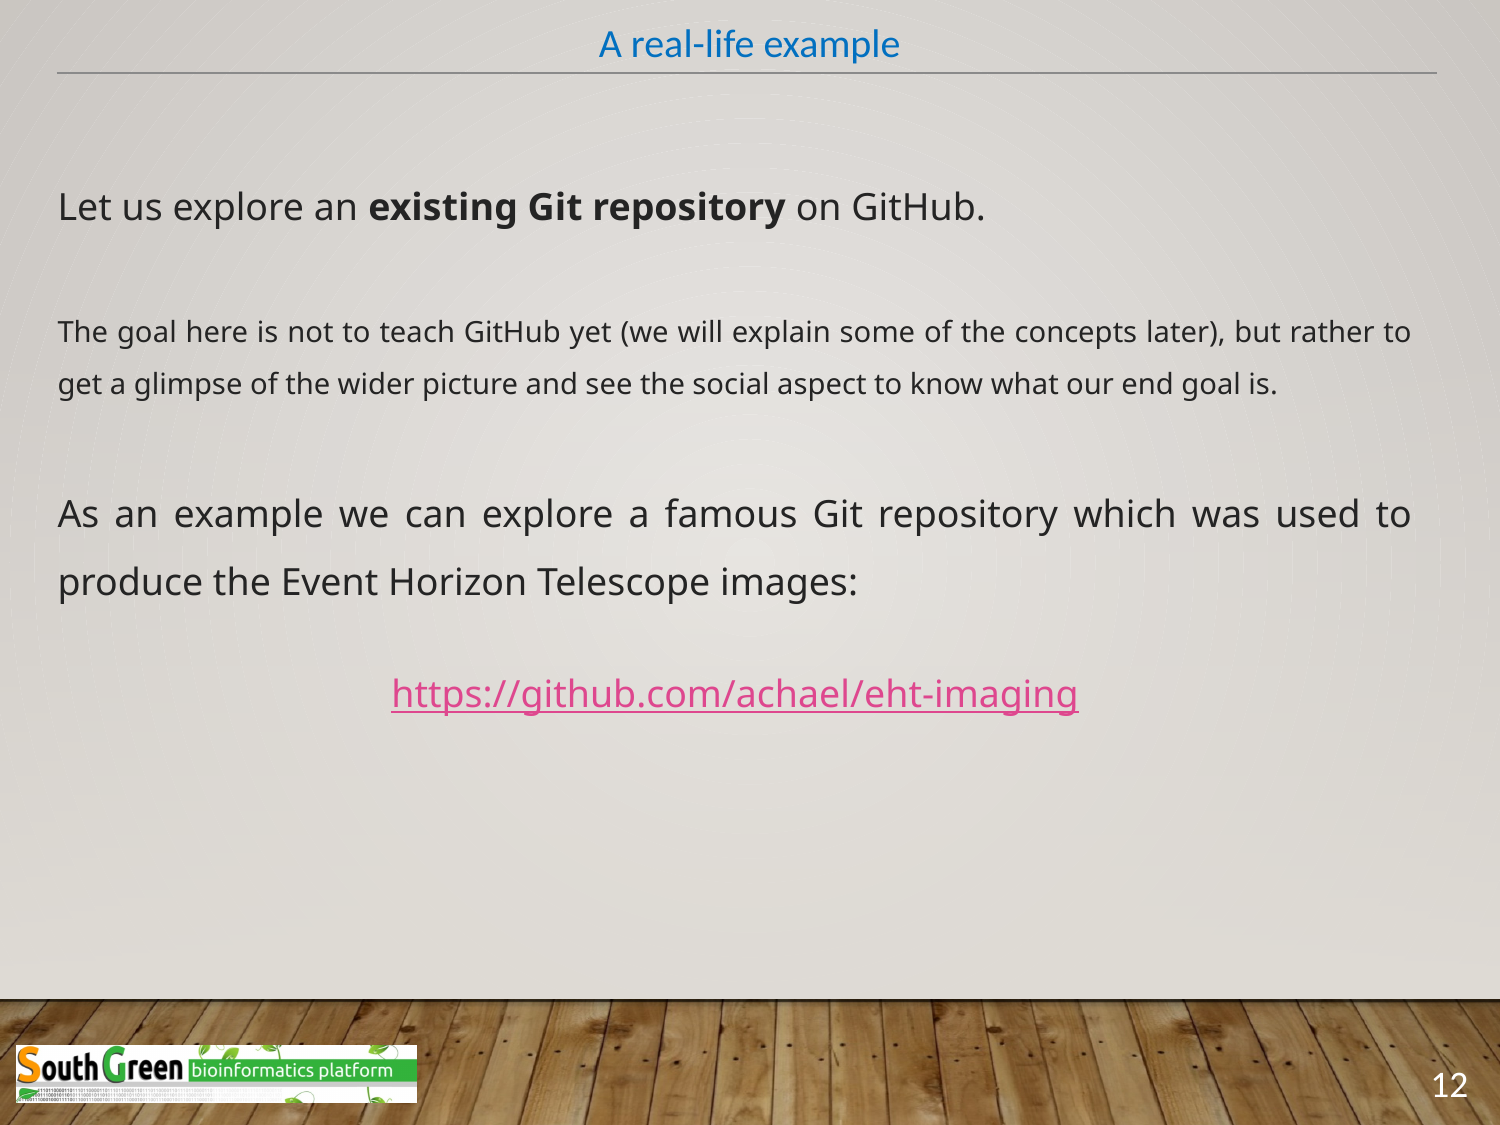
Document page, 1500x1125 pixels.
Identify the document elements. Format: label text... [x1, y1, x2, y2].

picture [0, 999, 1500, 1125]
slide_number 12 [1378, 1052, 1484, 1103]
list A real-life example [0, 0, 1500, 73]
text_box Let us explore an existing Git repository on GitHub. The goal here is not to teach GitHub yet (we will explain some of the concepts later), but rather to get a glimpse of the wider picture and see the social aspect to know what our end goal is. As an example we can explore a famous Git repository which was used to produce the Event Horizon Telescope images: https://github.com/achael/eht-imaging [42, 153, 1428, 729]
